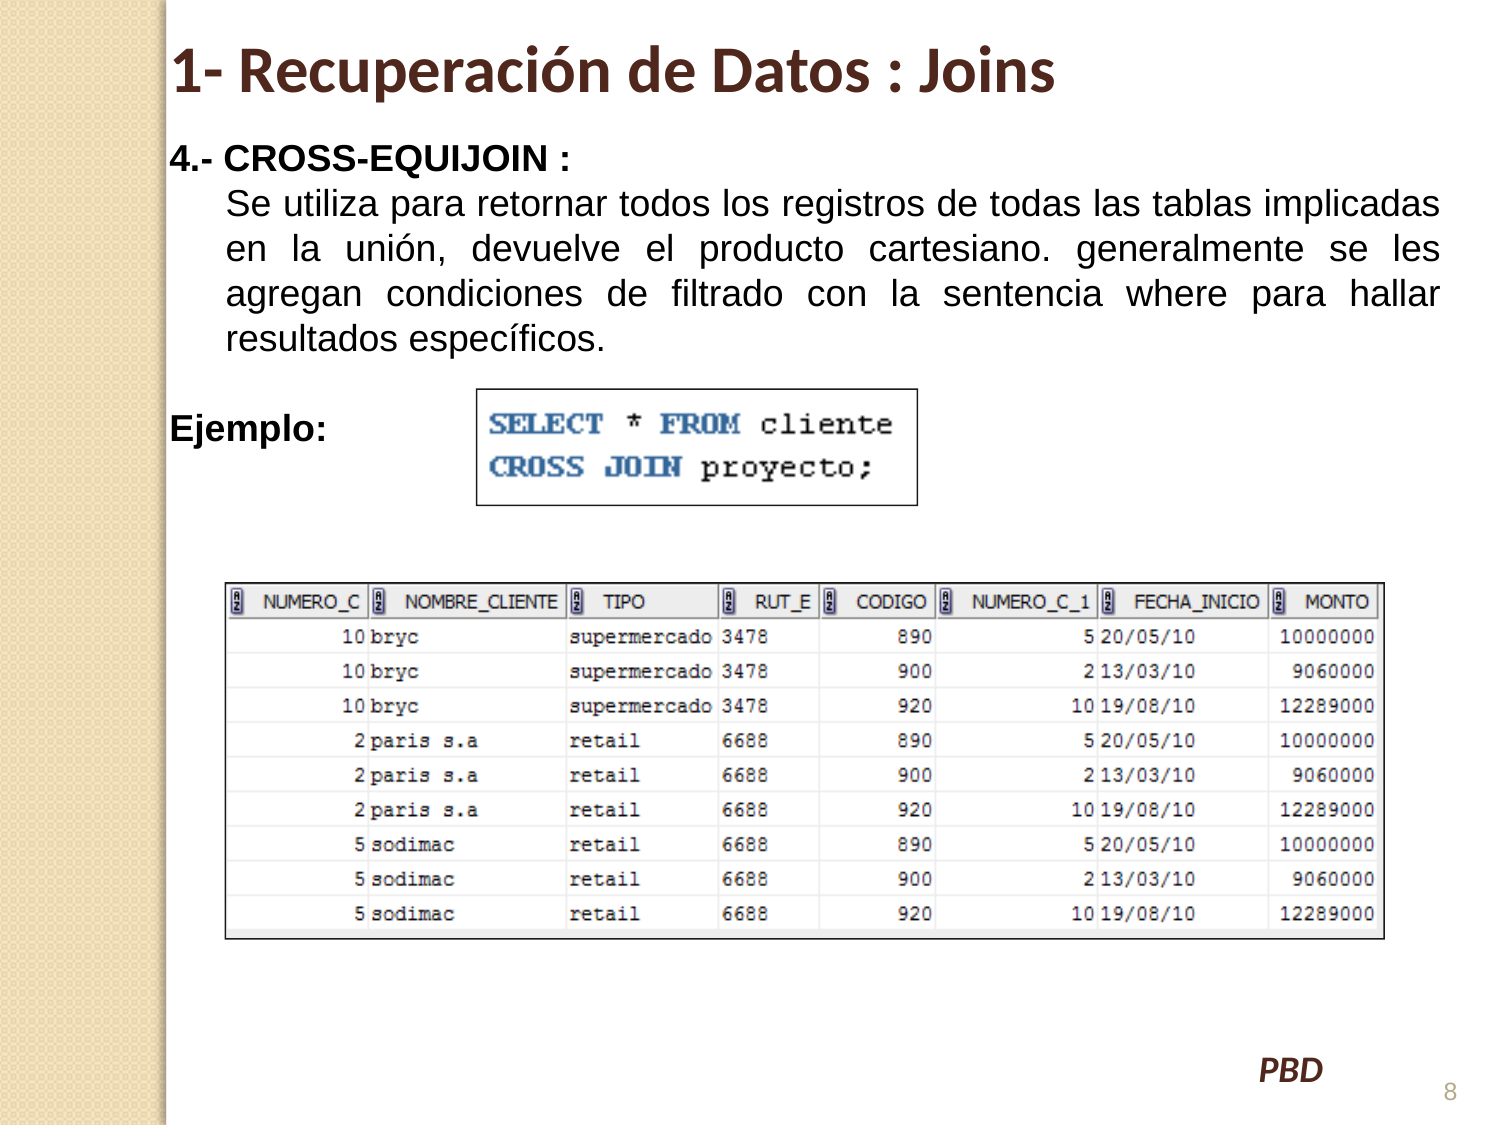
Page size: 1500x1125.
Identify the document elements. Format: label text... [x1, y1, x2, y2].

picture [225, 583, 1384, 939]
text_box 4.- CROSS-EQUIJOIN : Se utiliza para retornar todos los registros de todas las tablas implicadas en la unión, devuelve el producto cartesiano. generalmente se les agregan condiciones de filtrado con la sentencia where para hallar resultados específicos. Ejemplo: [154, 126, 1456, 951]
text_box PBD [1243, 1038, 1384, 1098]
slide_number 8 [1413, 1034, 1488, 1113]
text_box 1- Recuperación de Datos : Joins [154, 18, 1427, 116]
picture [477, 389, 917, 505]
